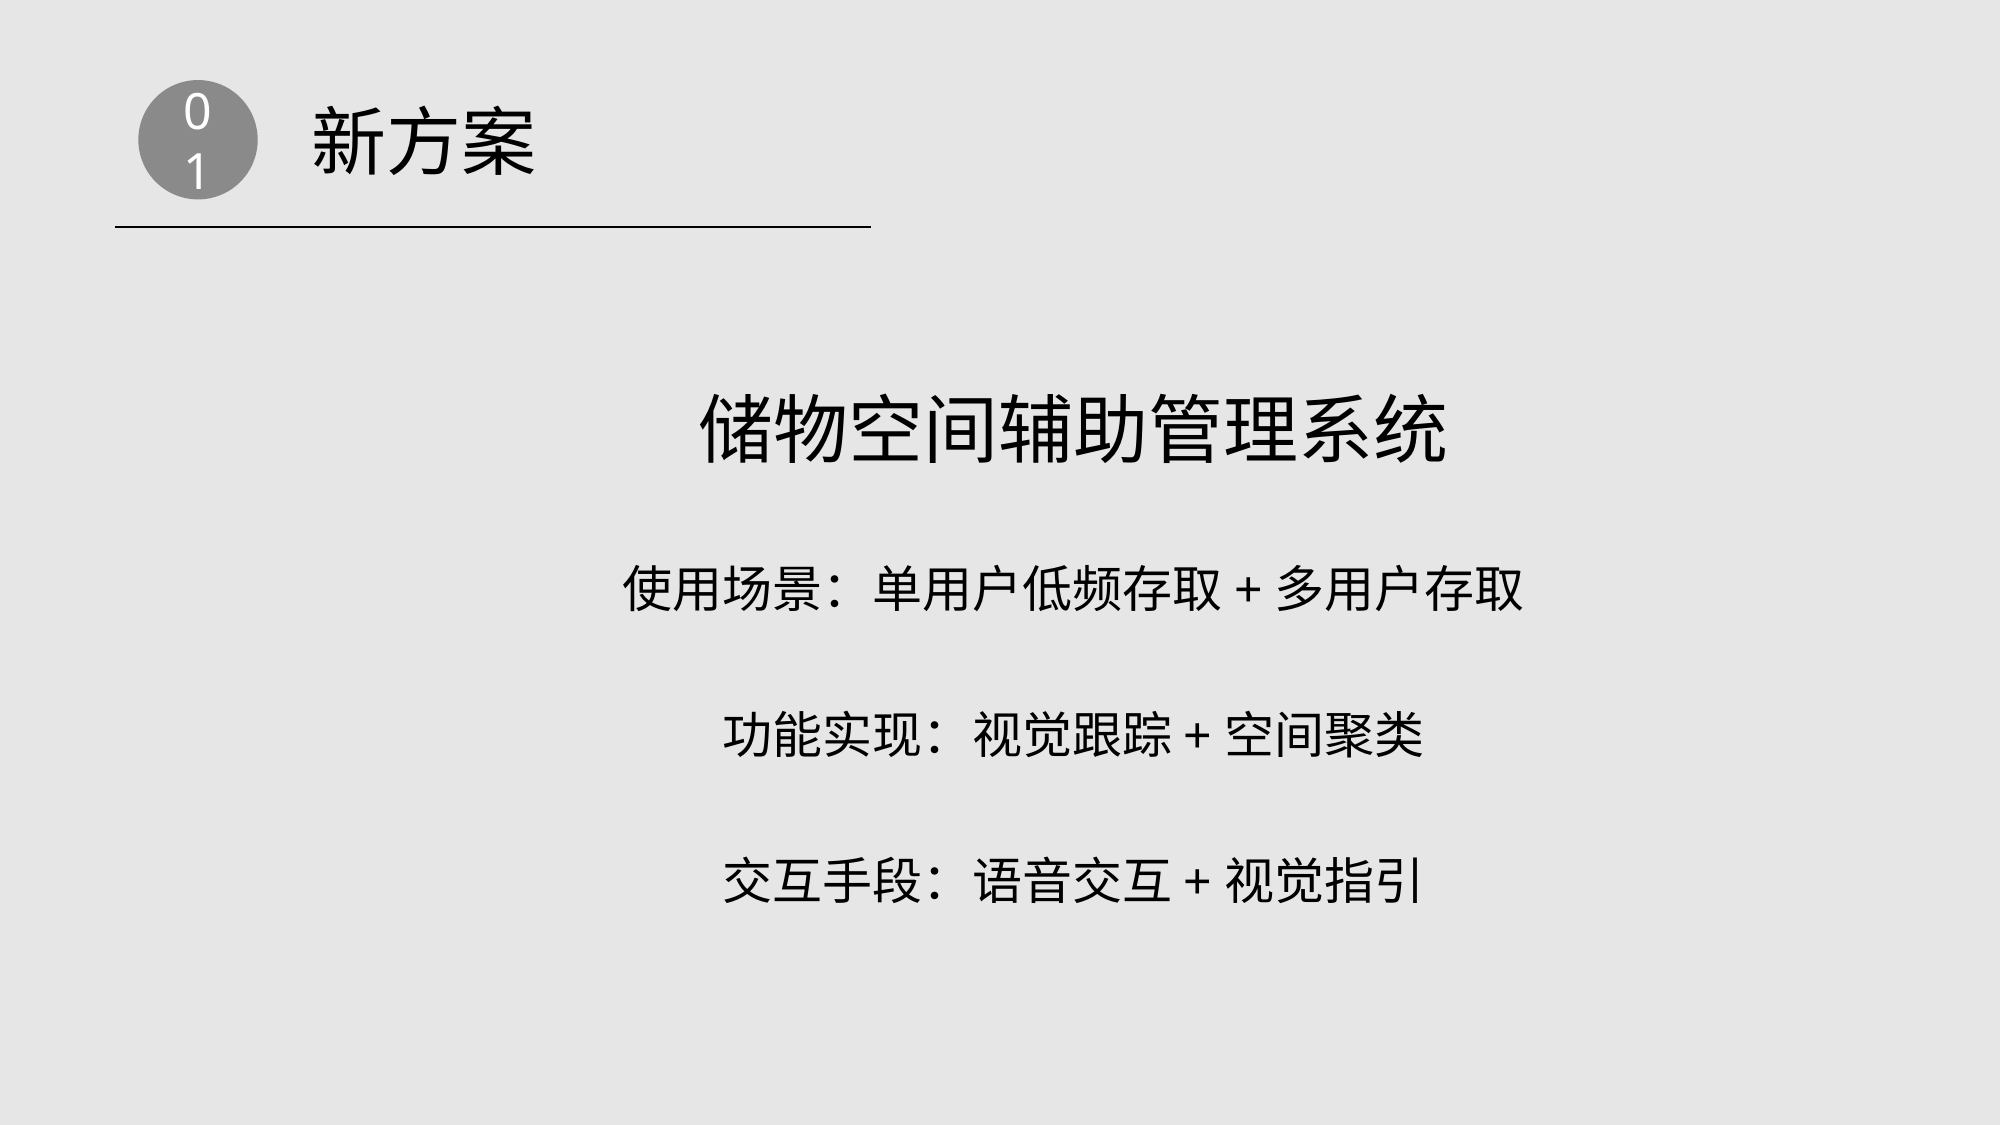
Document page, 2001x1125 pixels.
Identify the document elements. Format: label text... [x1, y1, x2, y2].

text_box 交互手段：语音交互+视觉指引 [707, 841, 1440, 917]
text_box 功能实现：视觉跟踪+空间聚类 [707, 695, 1440, 771]
text_box 储物空间辅助管理系统 [683, 374, 1464, 480]
text_box 使用场景：单用户低频存取+多用户存取 [607, 550, 1540, 626]
text_box 新方案 [296, 86, 552, 192]
text_box 01 [137, 78, 259, 201]
